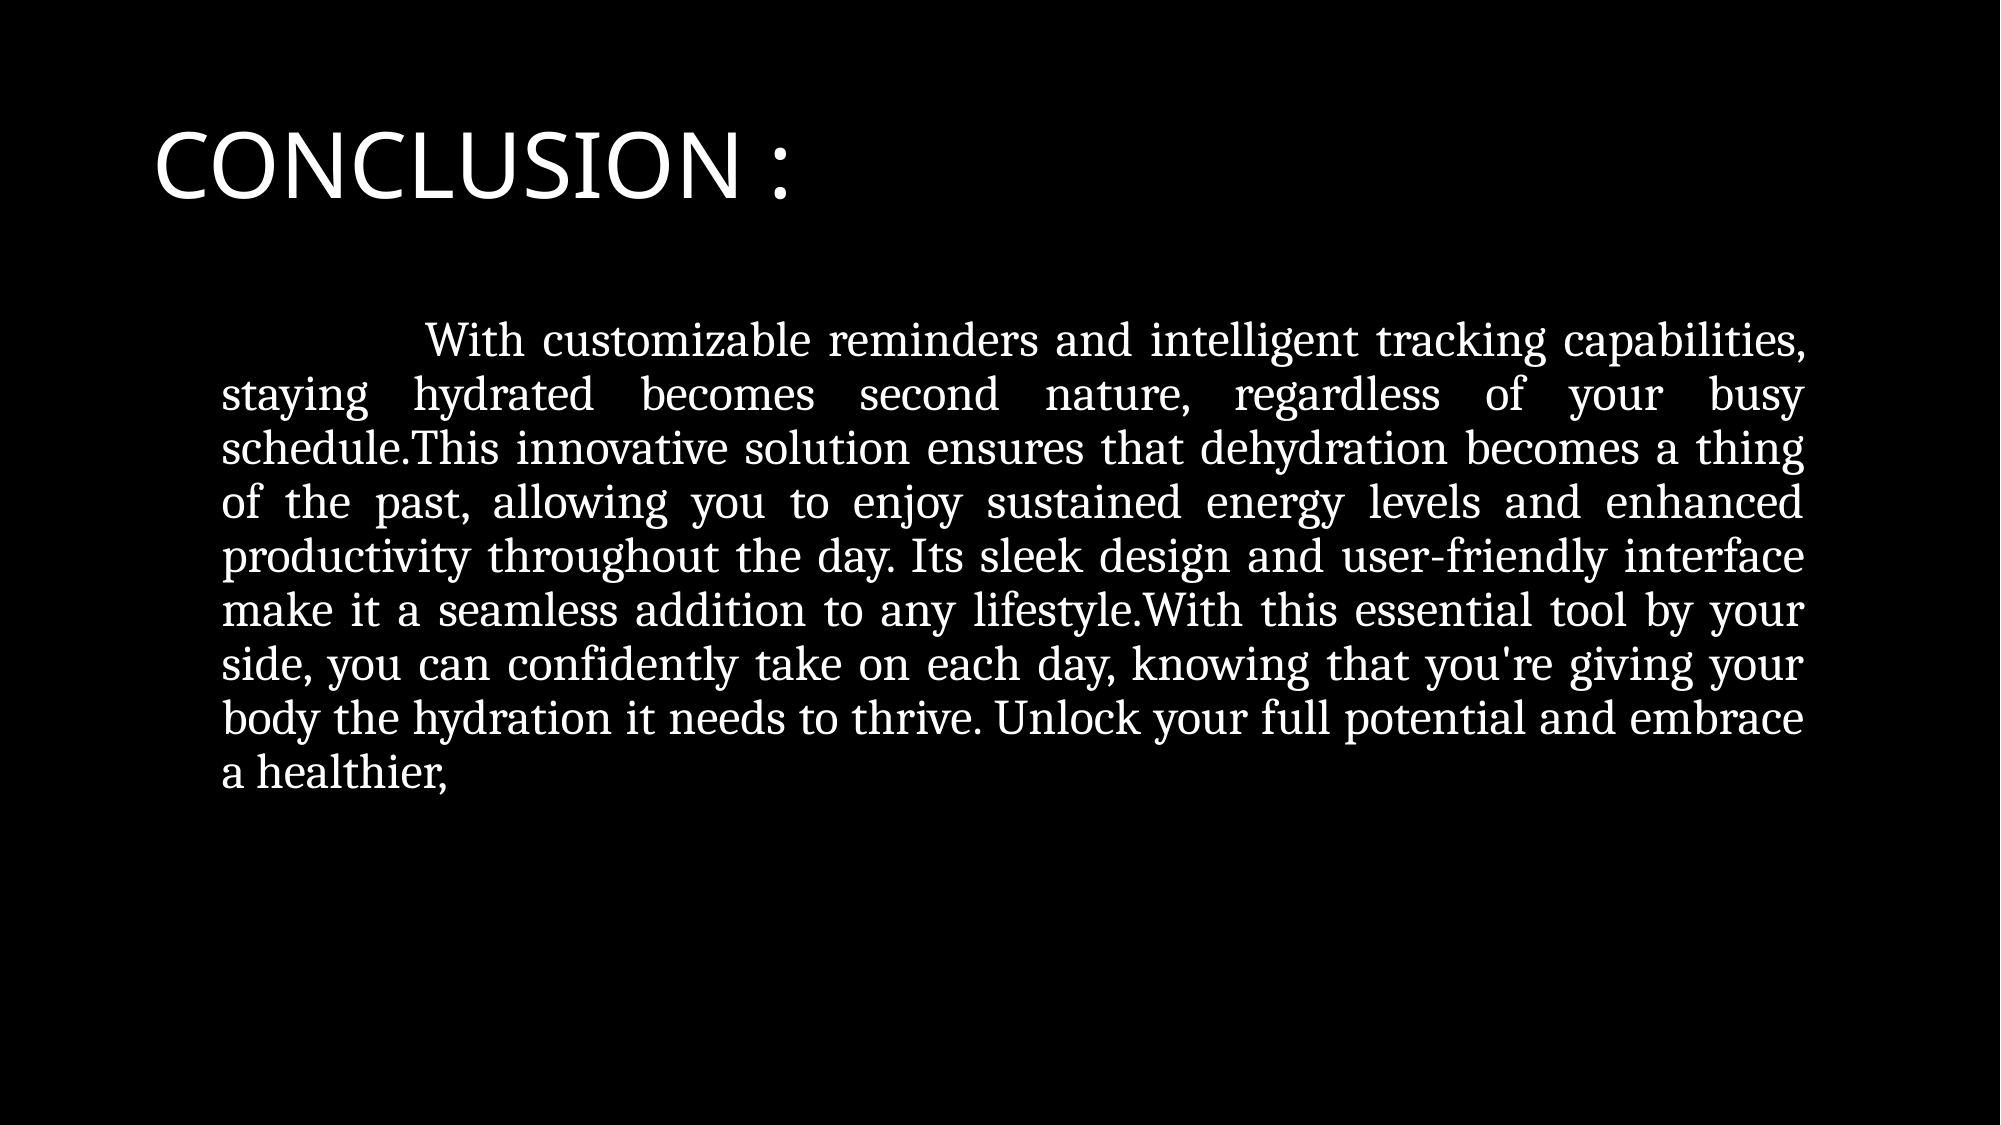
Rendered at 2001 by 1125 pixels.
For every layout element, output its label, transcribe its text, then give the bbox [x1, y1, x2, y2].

title CONCLUSION : [137, 59, 1863, 278]
list With customizable reminders and intelligent tracking capabilities, staying hydrated becomes second nature, regardless of your busy schedule.This innovative solution ensures that dehydration becomes a thing of the past, allowing you to enjoy sustained energy levels and enhanced productivity throughout the day. Its sleek design and user-friendly interface make it a seamless addition to any lifestyle.With this essential tool by your side, you can confidently take on each day, knowing that you're giving your body the hydration it needs to thrive. Unlock your full potential and embrace a healthier, [206, 306, 1820, 1014]
